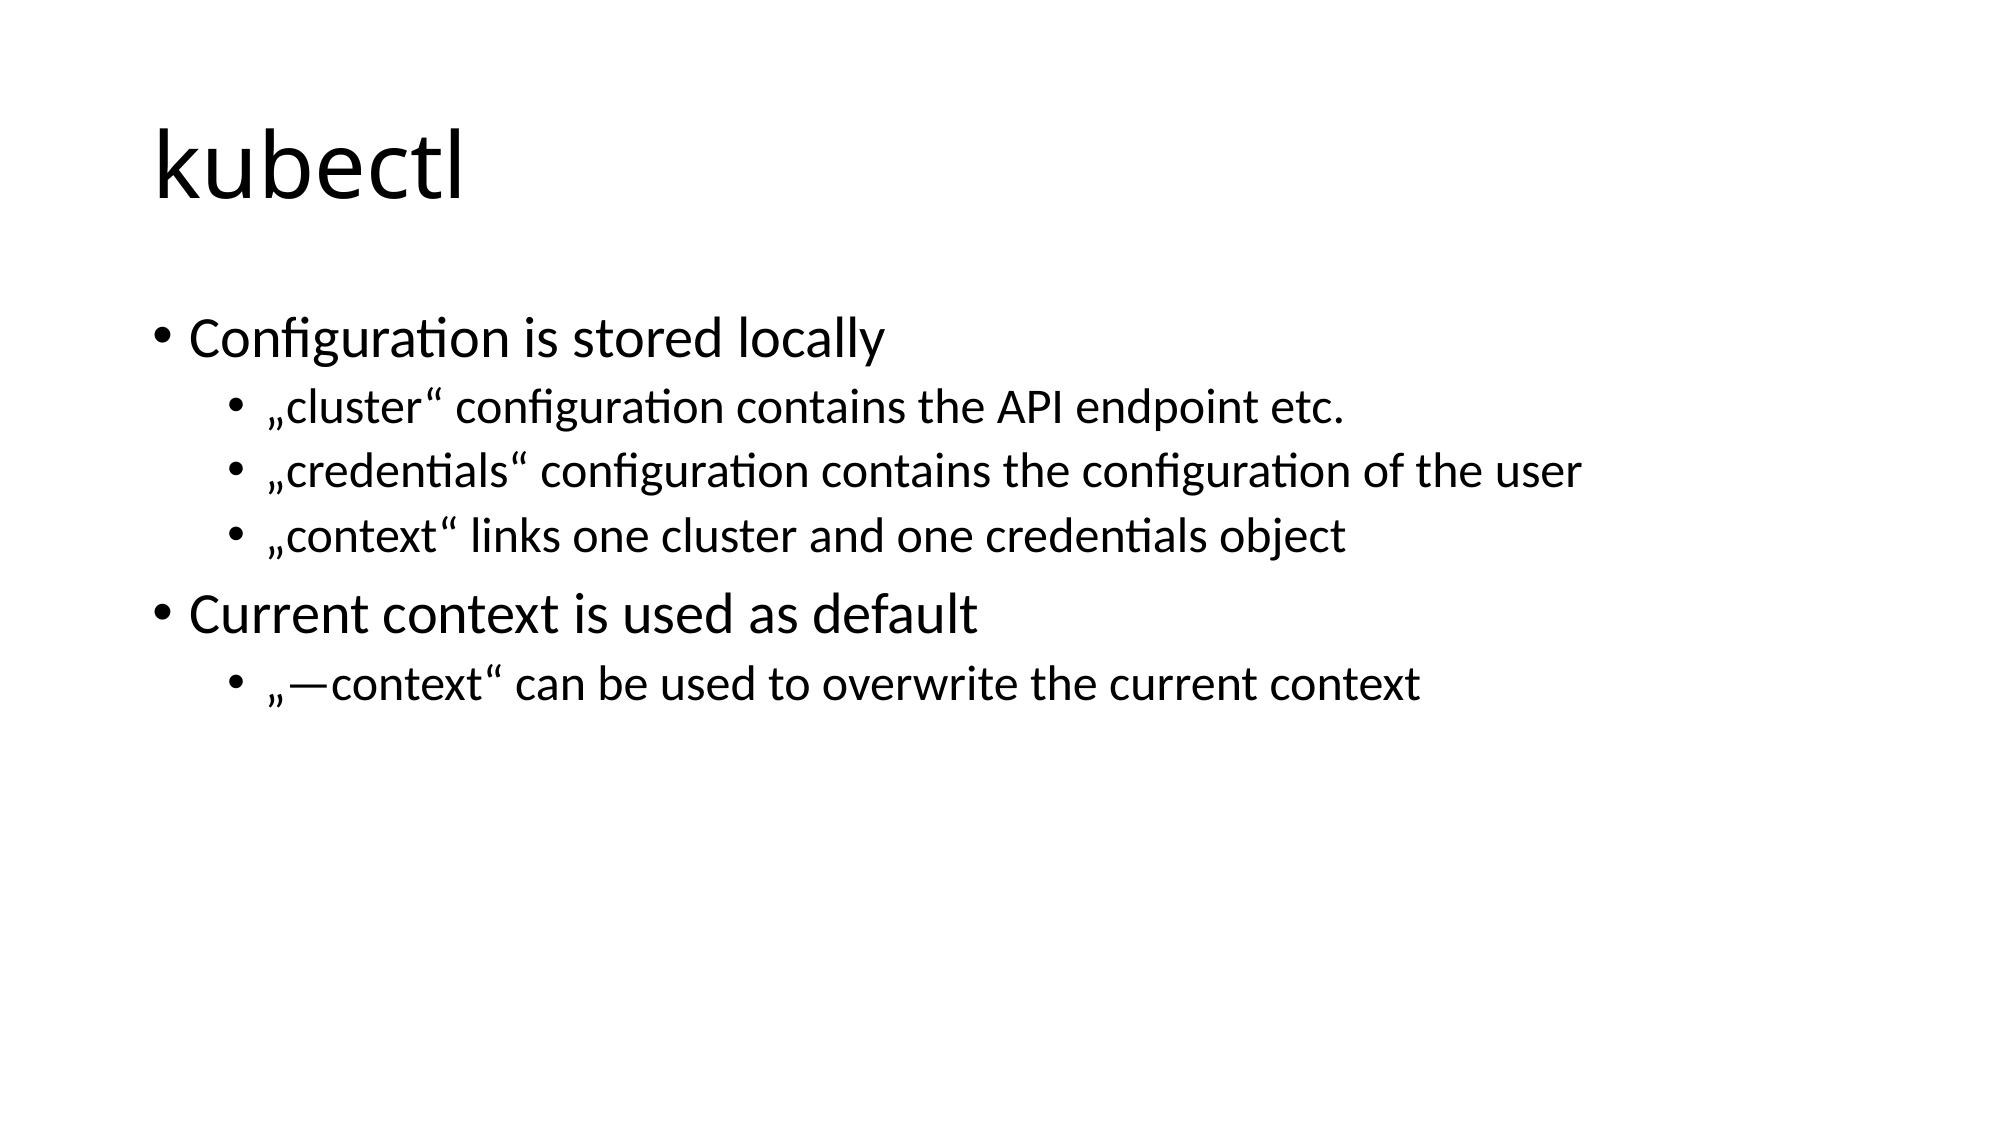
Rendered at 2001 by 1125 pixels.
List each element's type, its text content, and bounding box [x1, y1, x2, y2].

title kubectl [137, 59, 1863, 278]
list Configuration is stored locally „cluster“ configuration contains the API endpoint etc. „credentials“ configuration contains the configuration of the user „context“ links one cluster and one credentials object Current context is used as default „—context“ can be used to overwrite the current context [137, 299, 1863, 1014]
